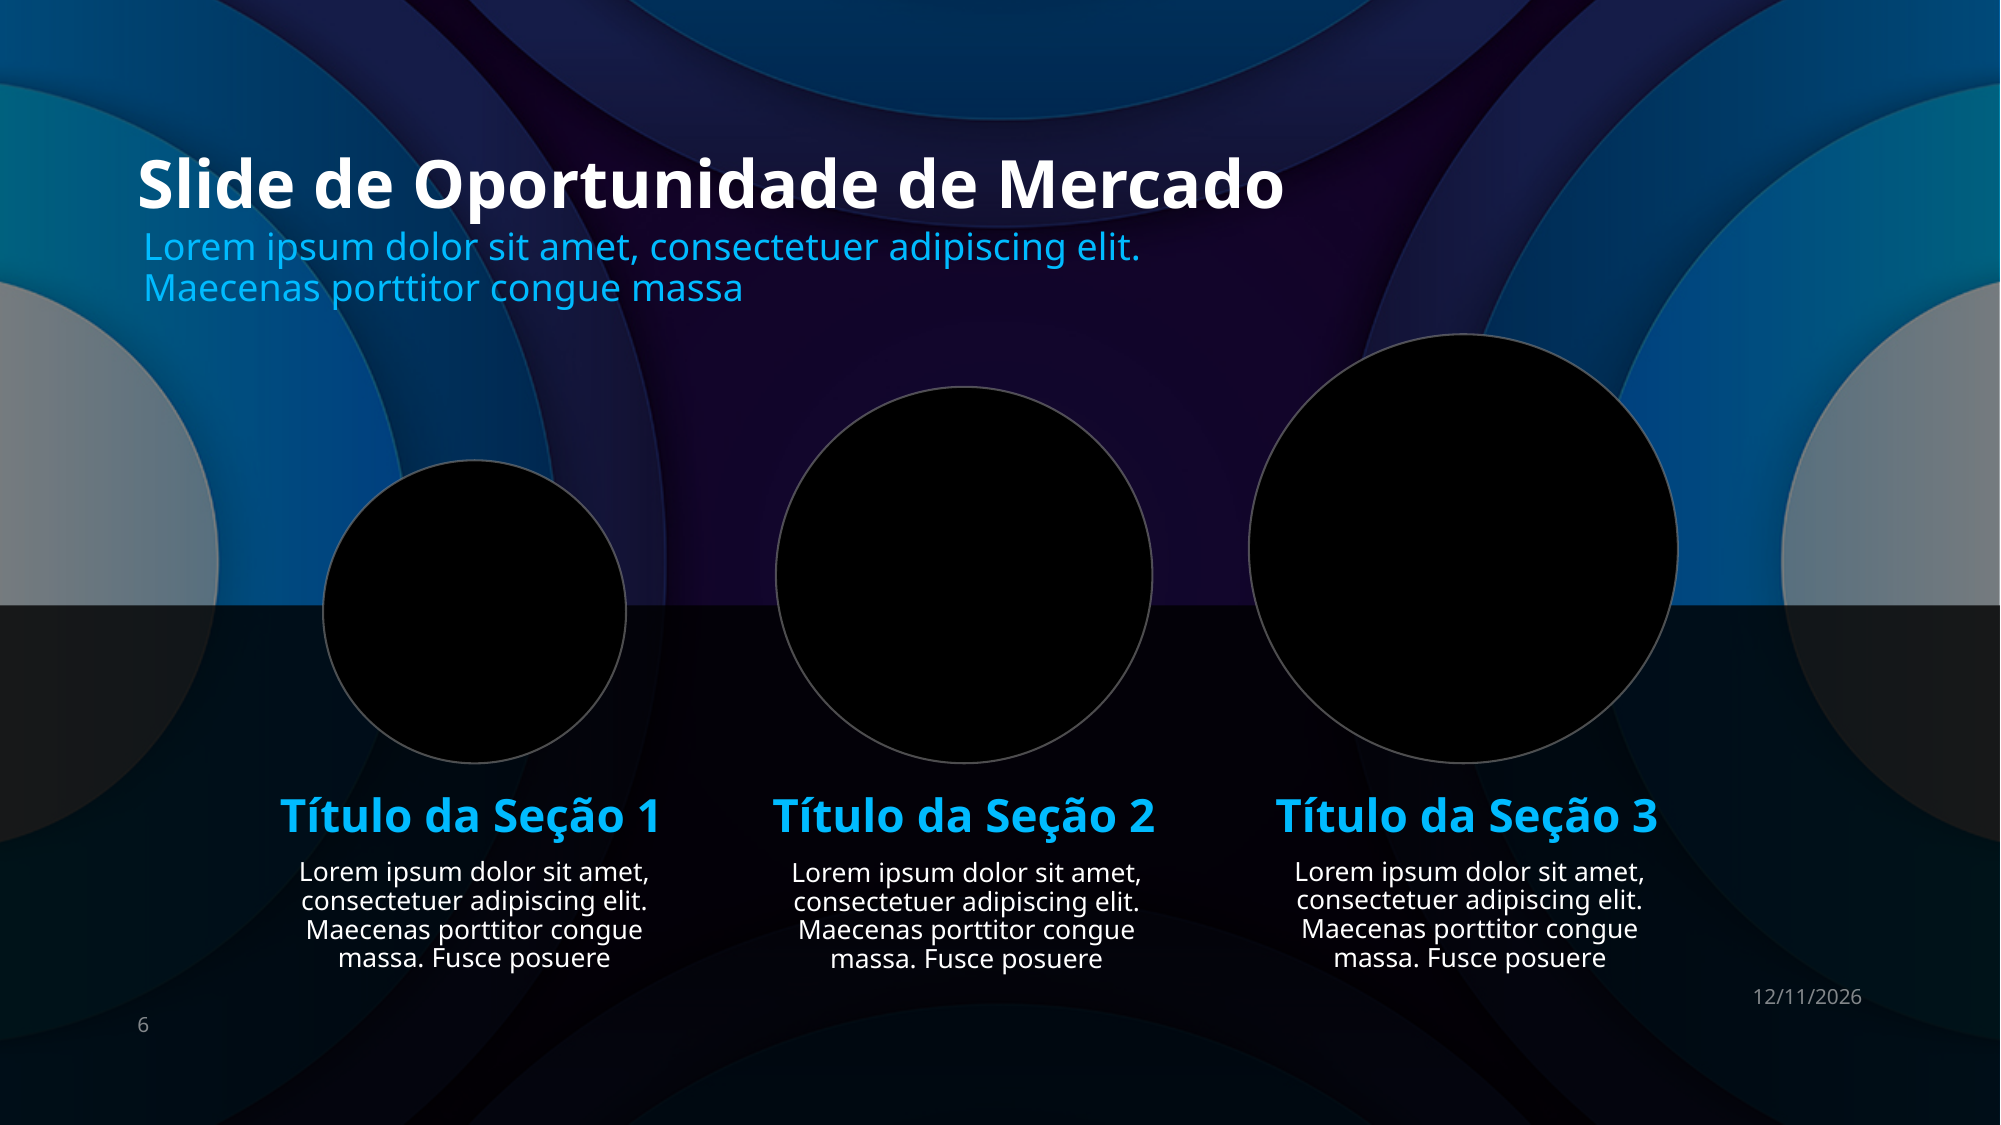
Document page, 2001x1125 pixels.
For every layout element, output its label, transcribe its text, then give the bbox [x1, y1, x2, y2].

picture [0, 282, 1329, 605]
slide_number 6 [137, 1009, 213, 1041]
title Slide de Oportunidade de Mercado [137, 132, 1300, 223]
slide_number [1412, 983, 1863, 1008]
list Título da Seção 3 [1255, 787, 1679, 843]
picture [0, 0, 2000, 228]
list Lorem ipsum dolor sit amet, consectetuer adipiscing elit. Maecenas porttitor congue massa. Fusce posuere [1255, 858, 1679, 974]
list Lorem ipsum dolor sit amet, consectetuer adipiscing elit. Maecenas porttitor congue massa [137, 228, 1863, 379]
list Título da Seção 1 [260, 787, 684, 843]
list Lorem ipsum dolor sit amet, consectetuer adipiscing elit. Maecenas porttitor congue massa. Fusce posuere [752, 859, 1176, 976]
picture [1598, 282, 2000, 605]
list Lorem ipsum dolor sit amet, consectetuer adipiscing elit. Maecenas porttitor congue massa. Fusce posuere [260, 858, 684, 975]
list Título da Seção 2 [752, 787, 1176, 843]
